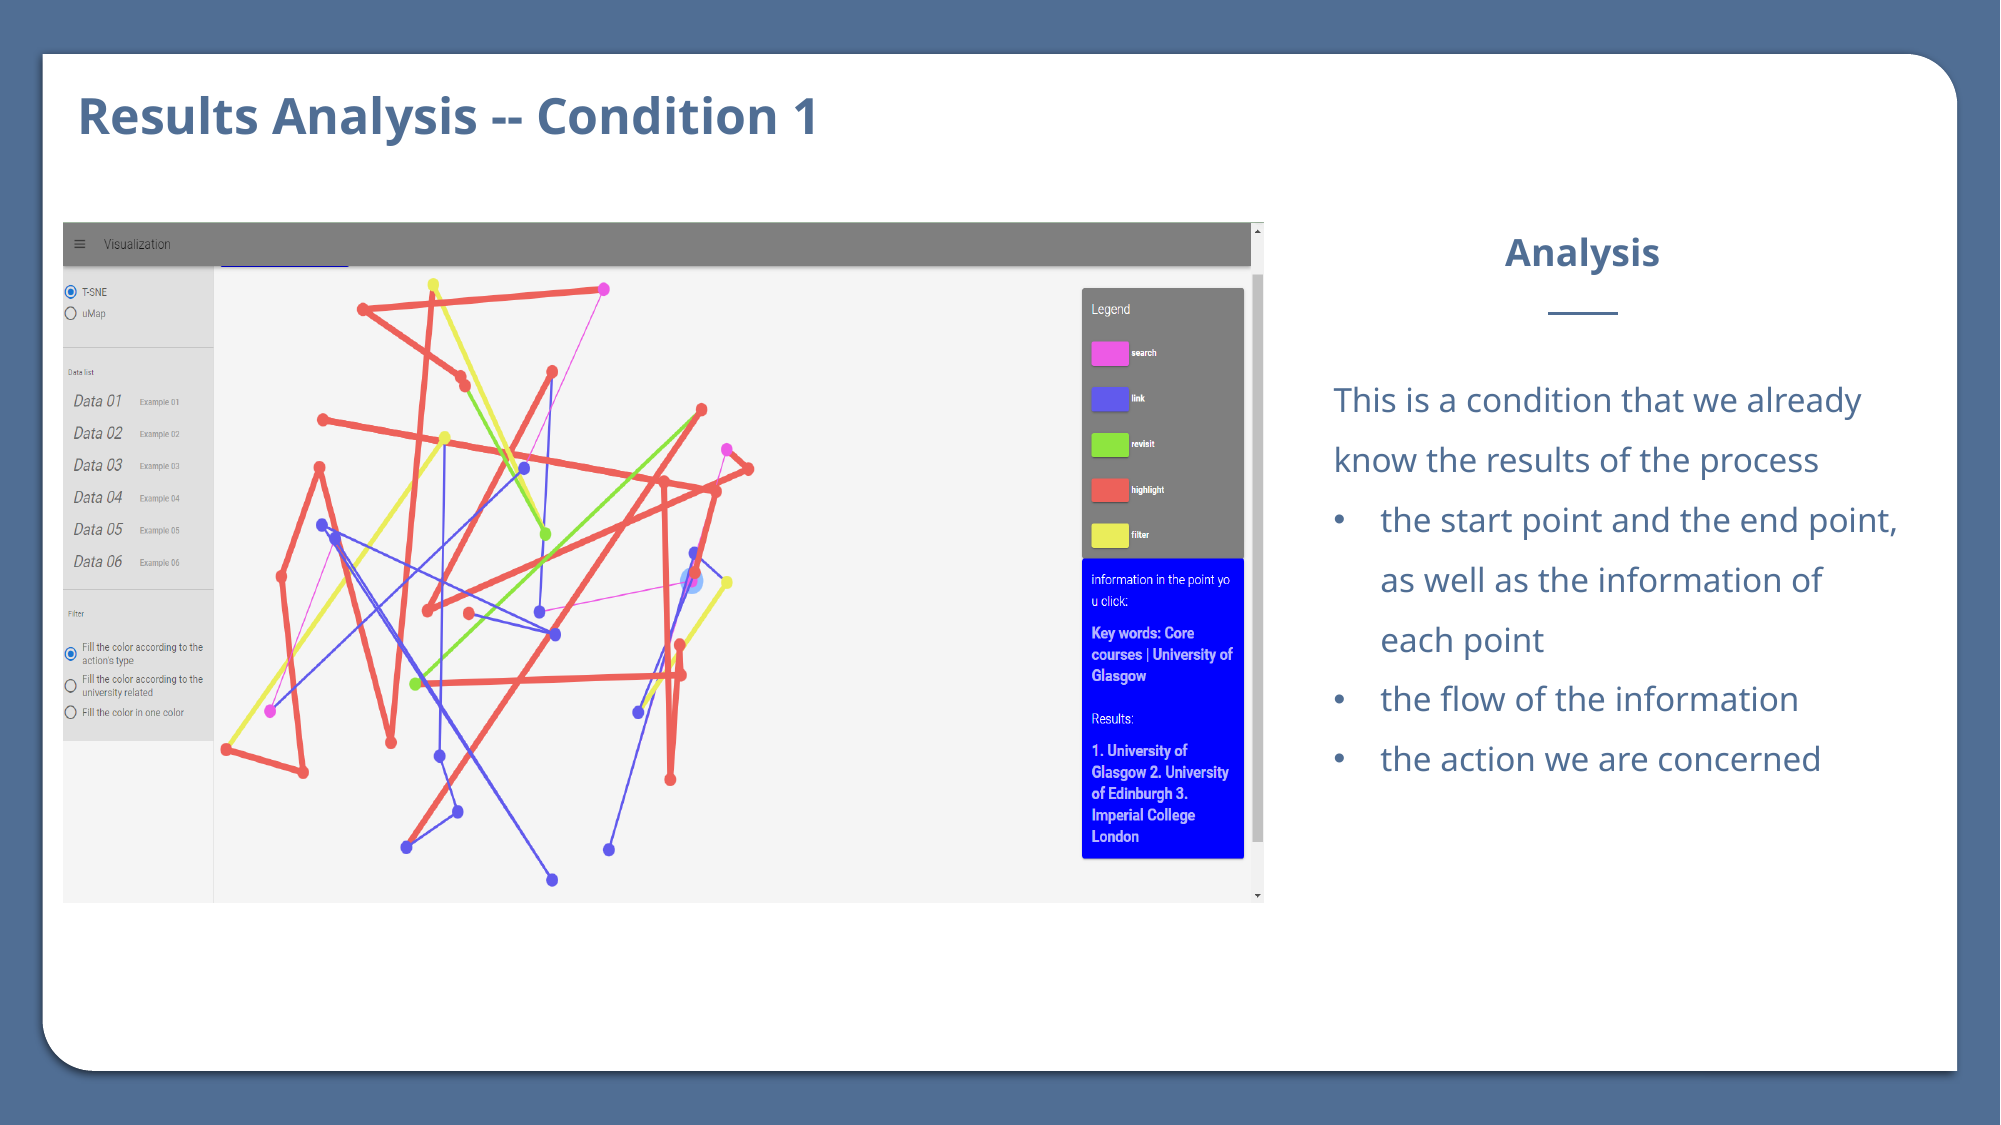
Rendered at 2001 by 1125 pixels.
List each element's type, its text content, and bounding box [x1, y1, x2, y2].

text_box Results Analysis -- Condition 1 [62, 77, 1892, 152]
picture [62, 222, 1264, 904]
text_box Analysis [1387, 222, 1779, 282]
text_box [42, 54, 1958, 1071]
text_box This is a condition that we already know the results of the process the start point and the end point, as well as the information of each point the flow of the information the action we are concerned [1318, 351, 1917, 895]
